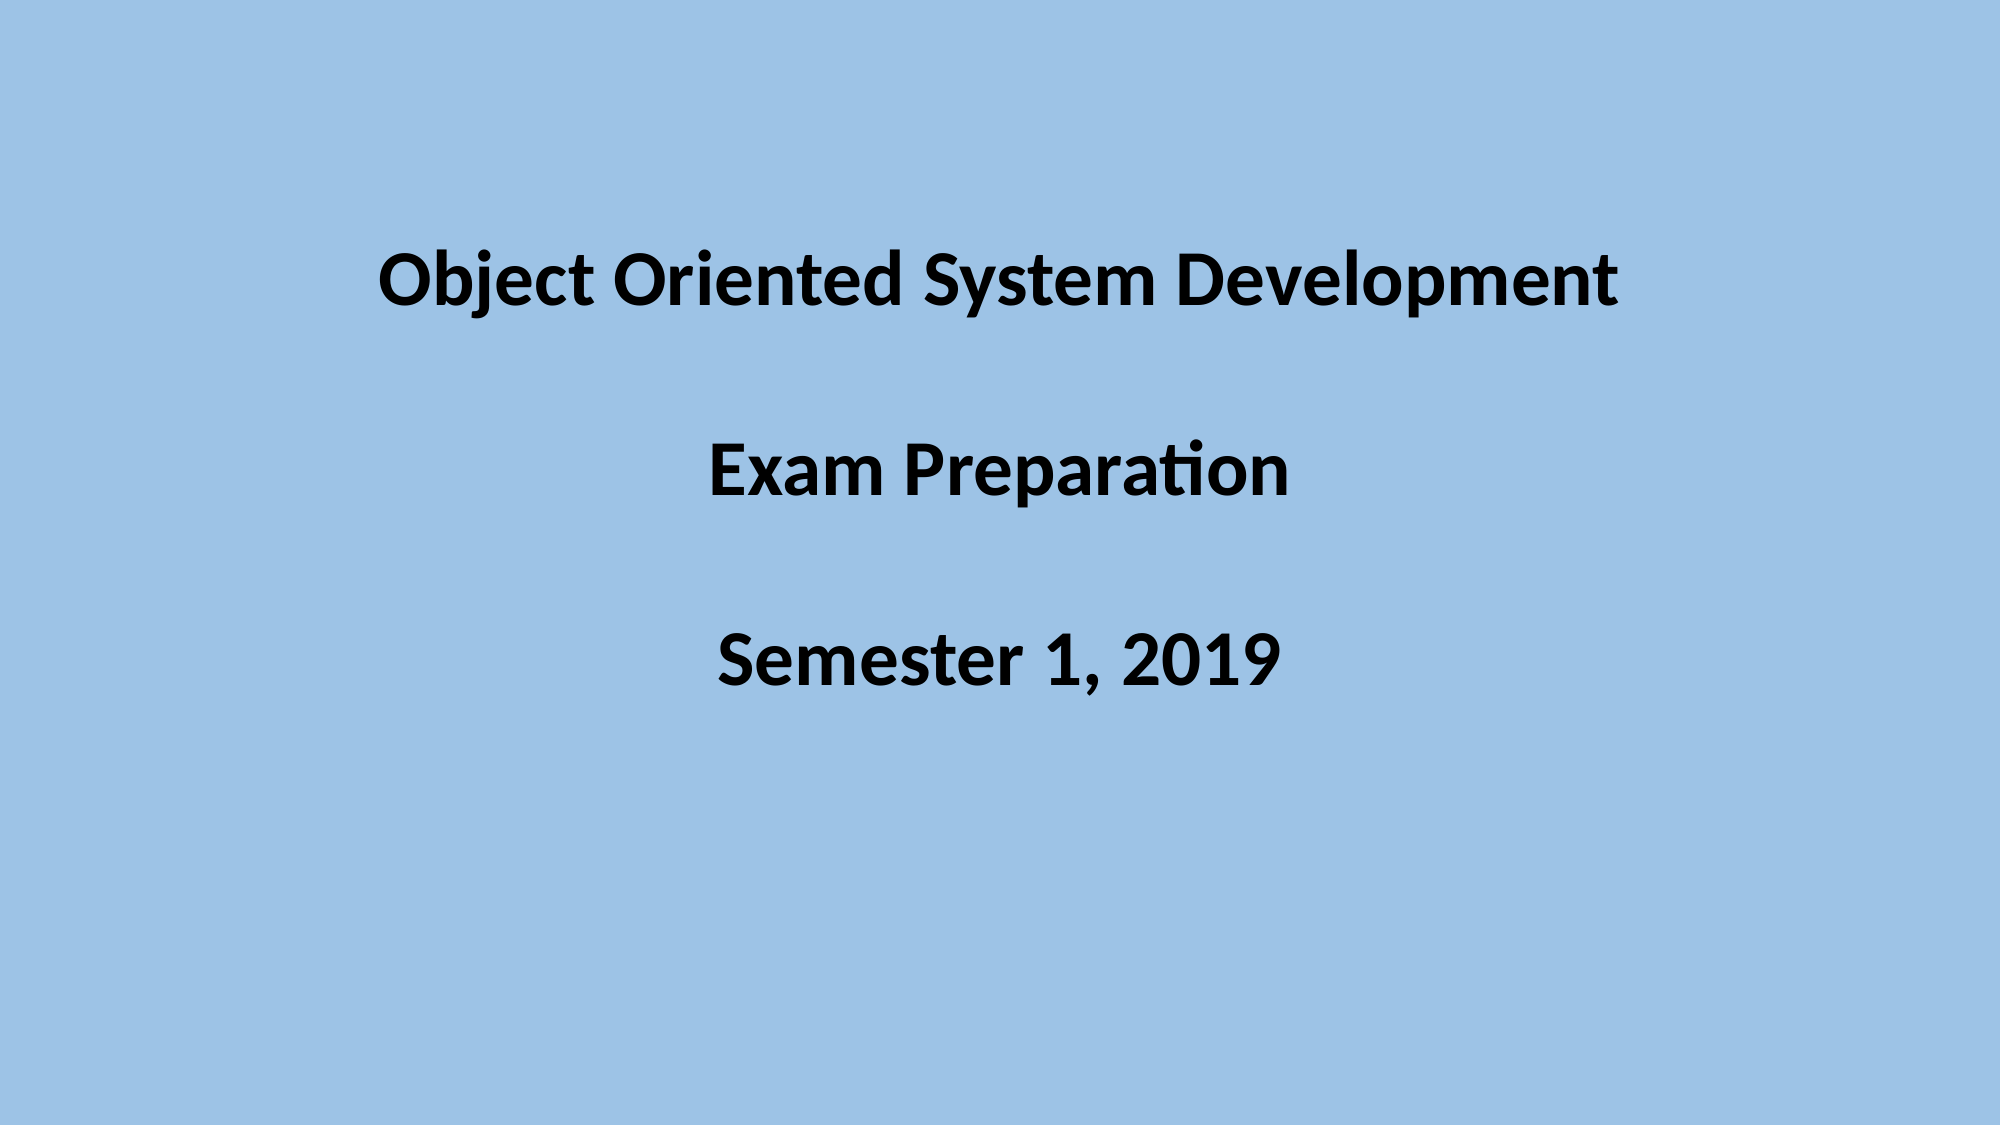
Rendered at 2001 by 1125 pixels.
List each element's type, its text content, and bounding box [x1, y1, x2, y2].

text_box Object Oriented System Development Exam Preparation Semester 1, 2019 [0, 219, 2000, 710]
